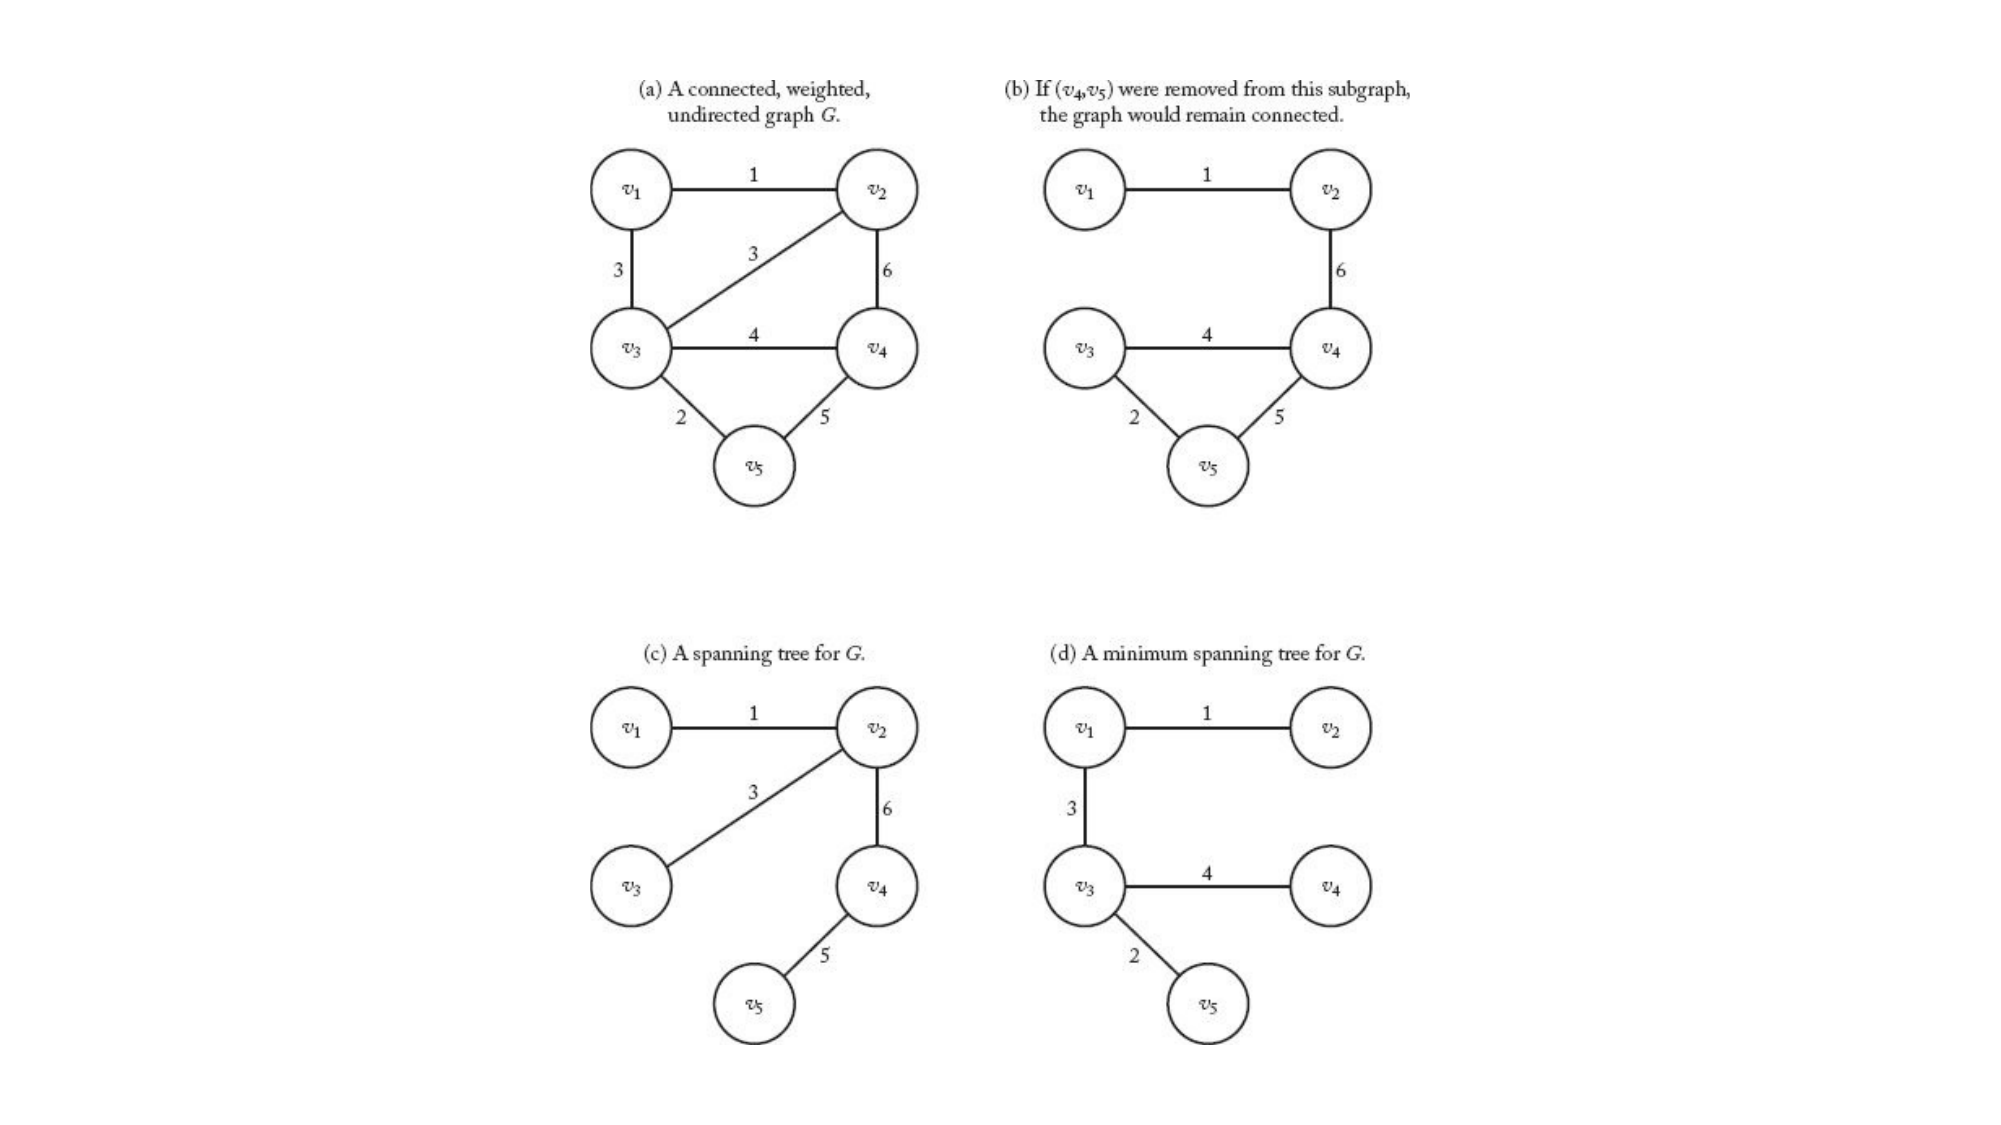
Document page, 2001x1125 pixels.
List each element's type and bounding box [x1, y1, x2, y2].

picture [590, 80, 1410, 1045]
